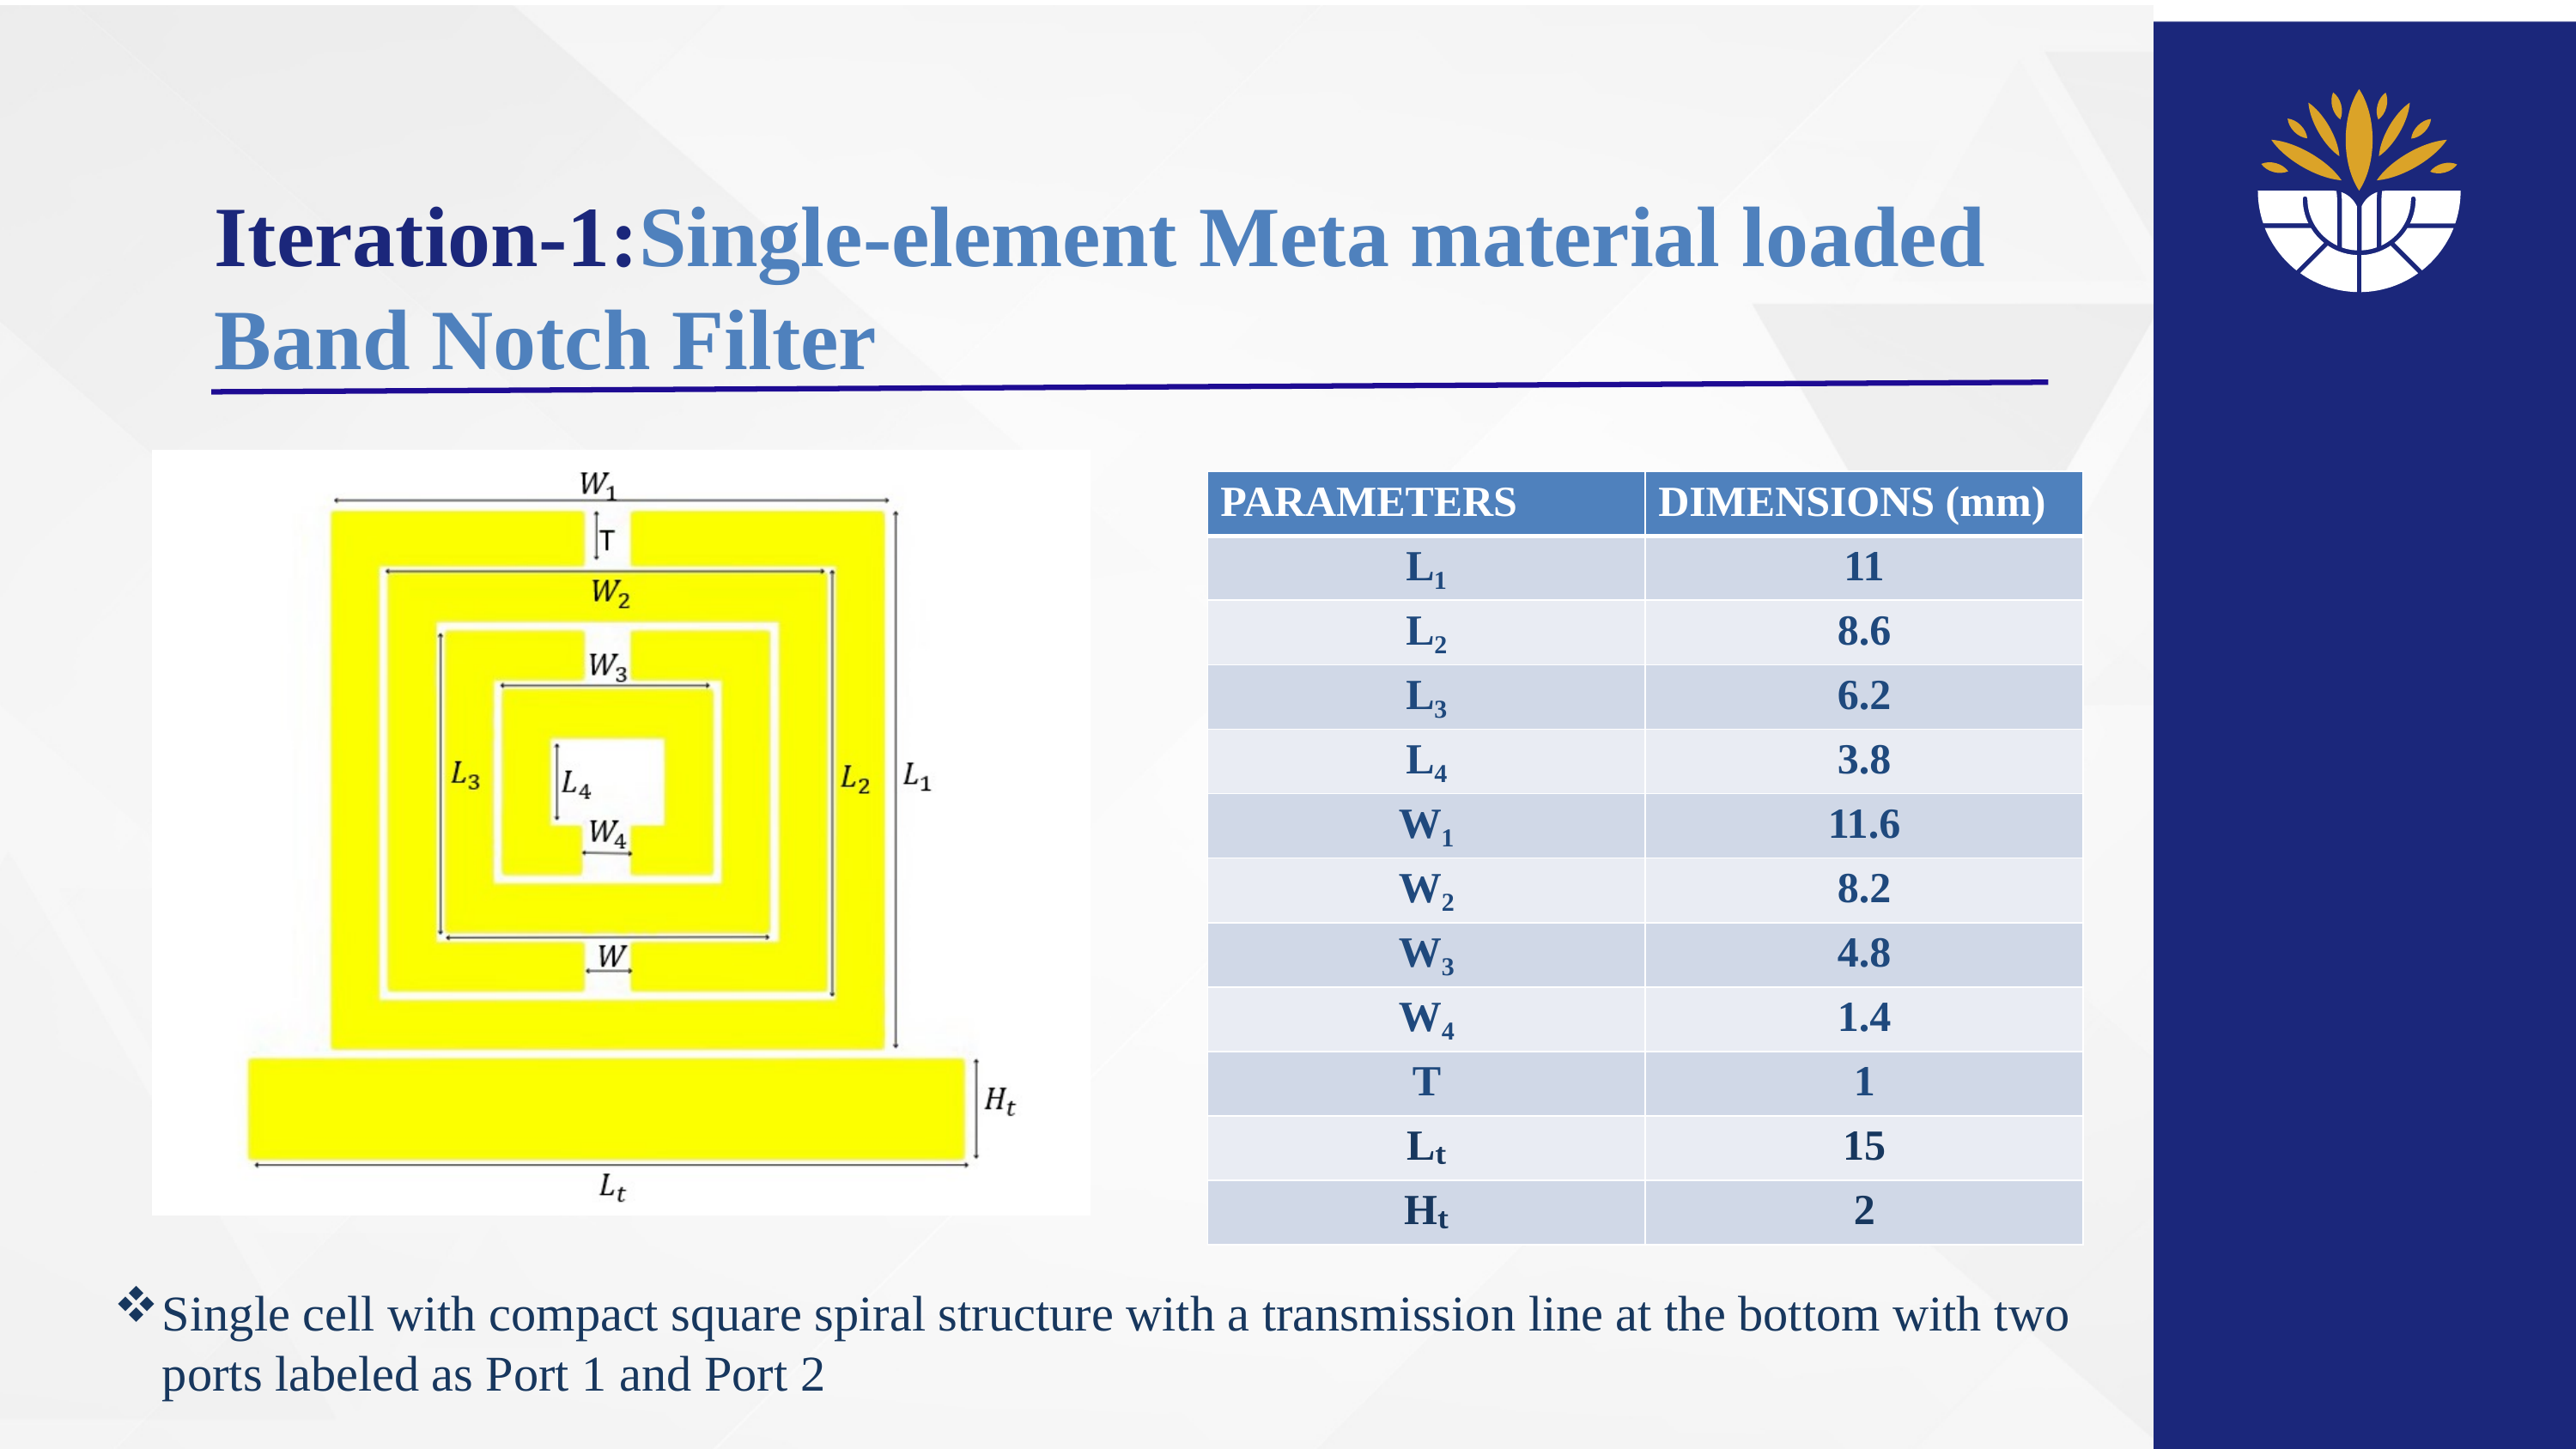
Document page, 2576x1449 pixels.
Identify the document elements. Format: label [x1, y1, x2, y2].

text_box [2253, 85, 2465, 296]
picture [0, 0, 2576, 1449]
